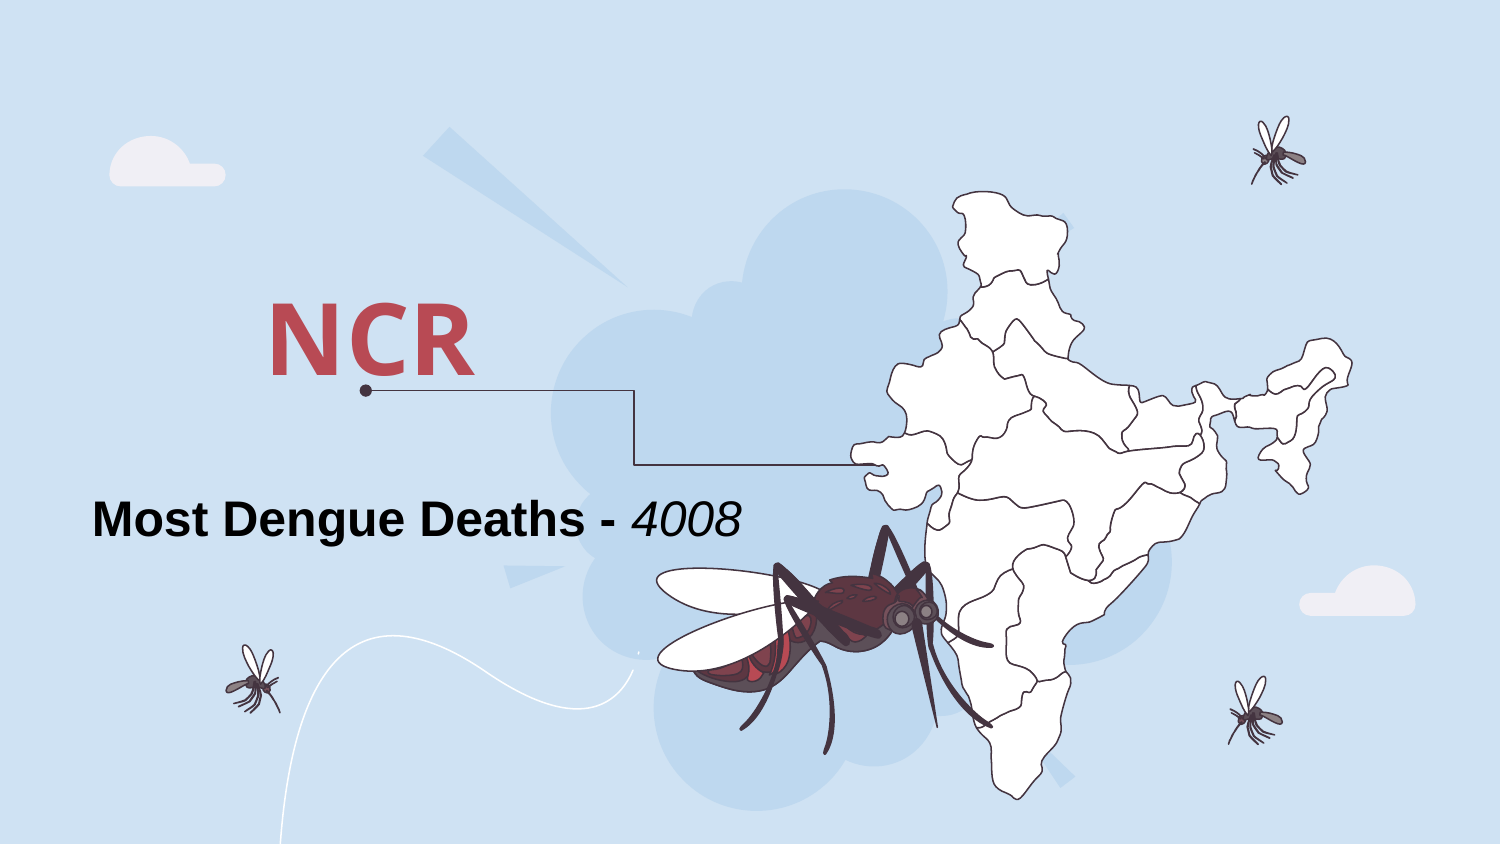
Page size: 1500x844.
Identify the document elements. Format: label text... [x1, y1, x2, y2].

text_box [365, 390, 844, 466]
text_box Most Dengue Deaths - 4008 [76, 471, 828, 616]
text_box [850, 189, 1354, 802]
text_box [107, 539, 556, 844]
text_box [608, 525, 998, 755]
title NCR [0, 212, 491, 459]
